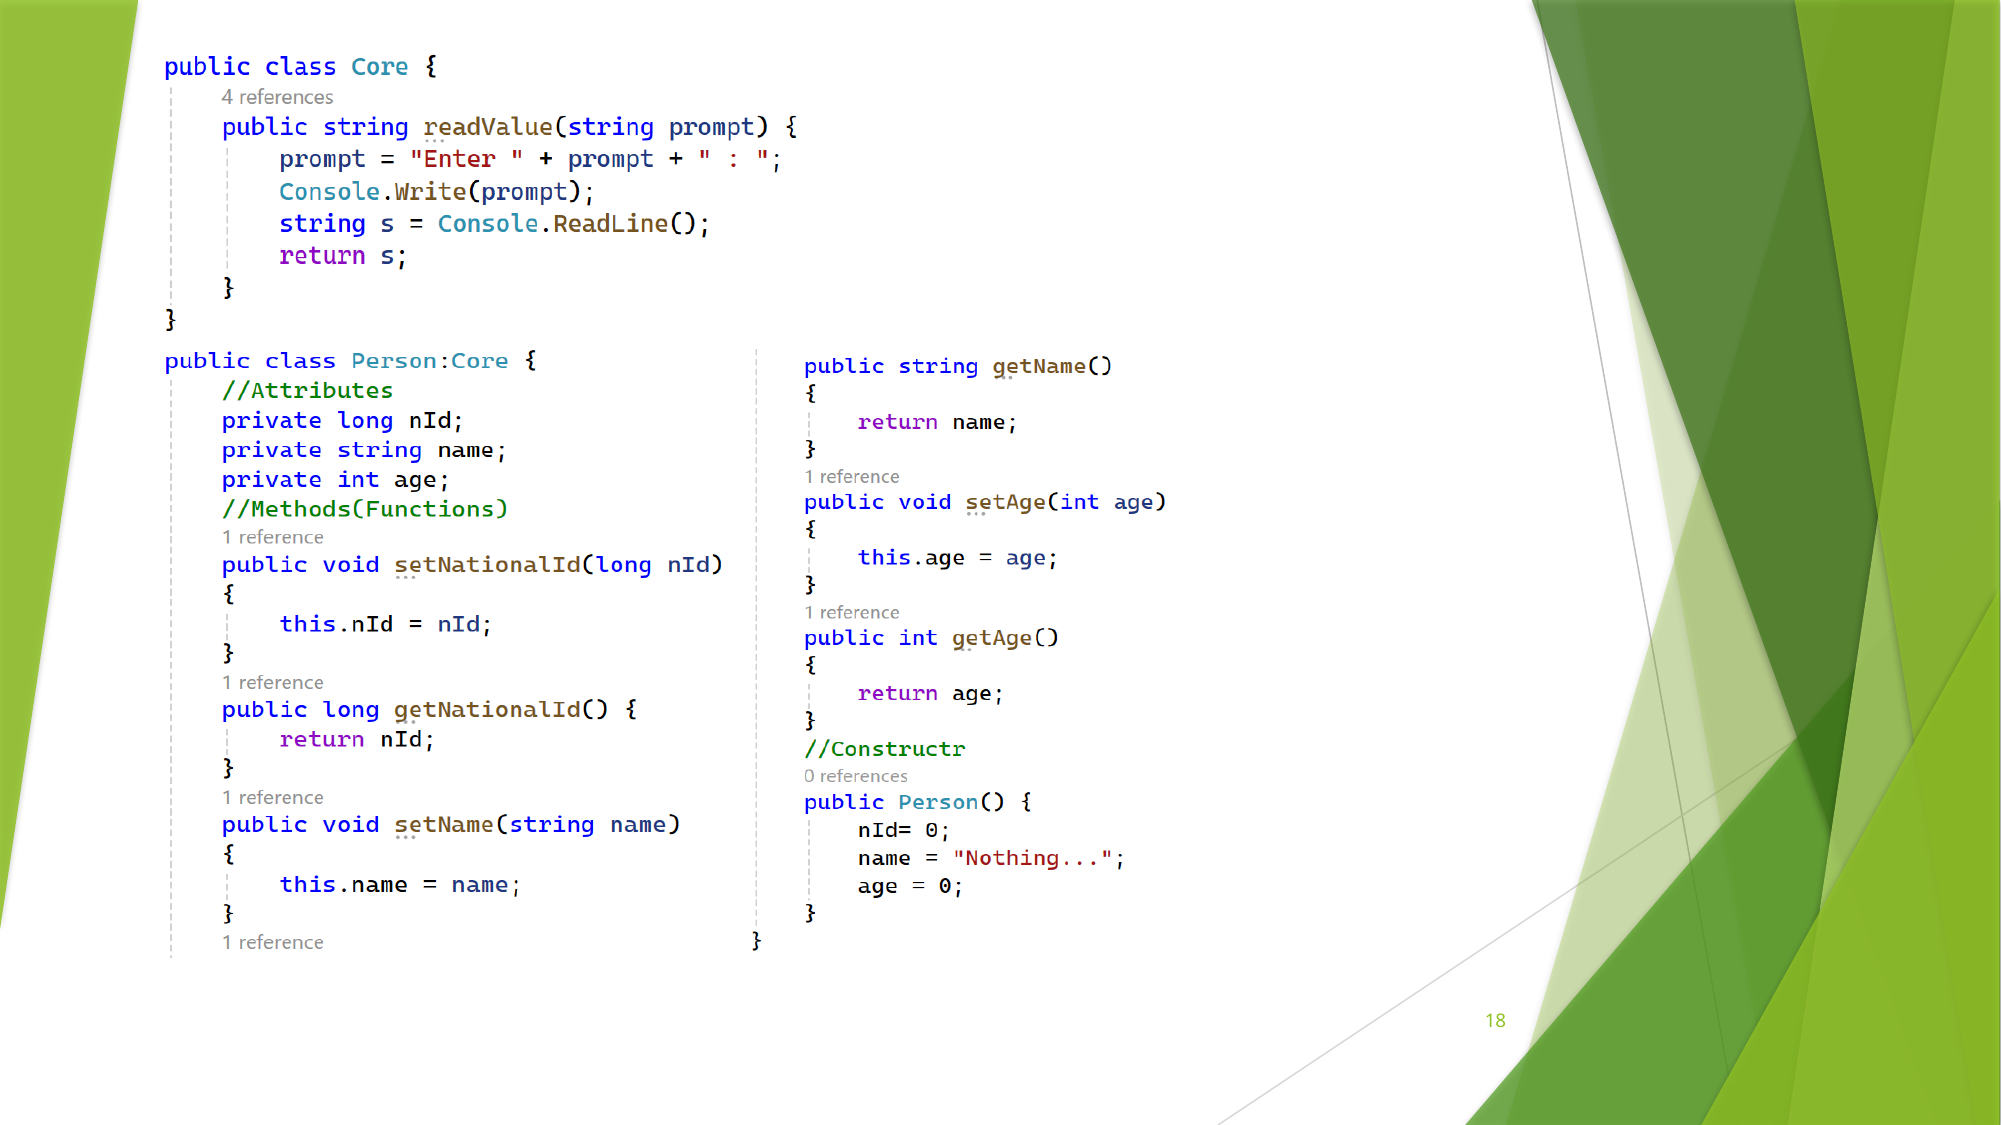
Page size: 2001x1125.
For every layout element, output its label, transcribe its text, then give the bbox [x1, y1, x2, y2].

slide_number 18 [1409, 991, 1522, 1051]
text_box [157, 349, 1220, 959]
picture [157, 53, 831, 336]
